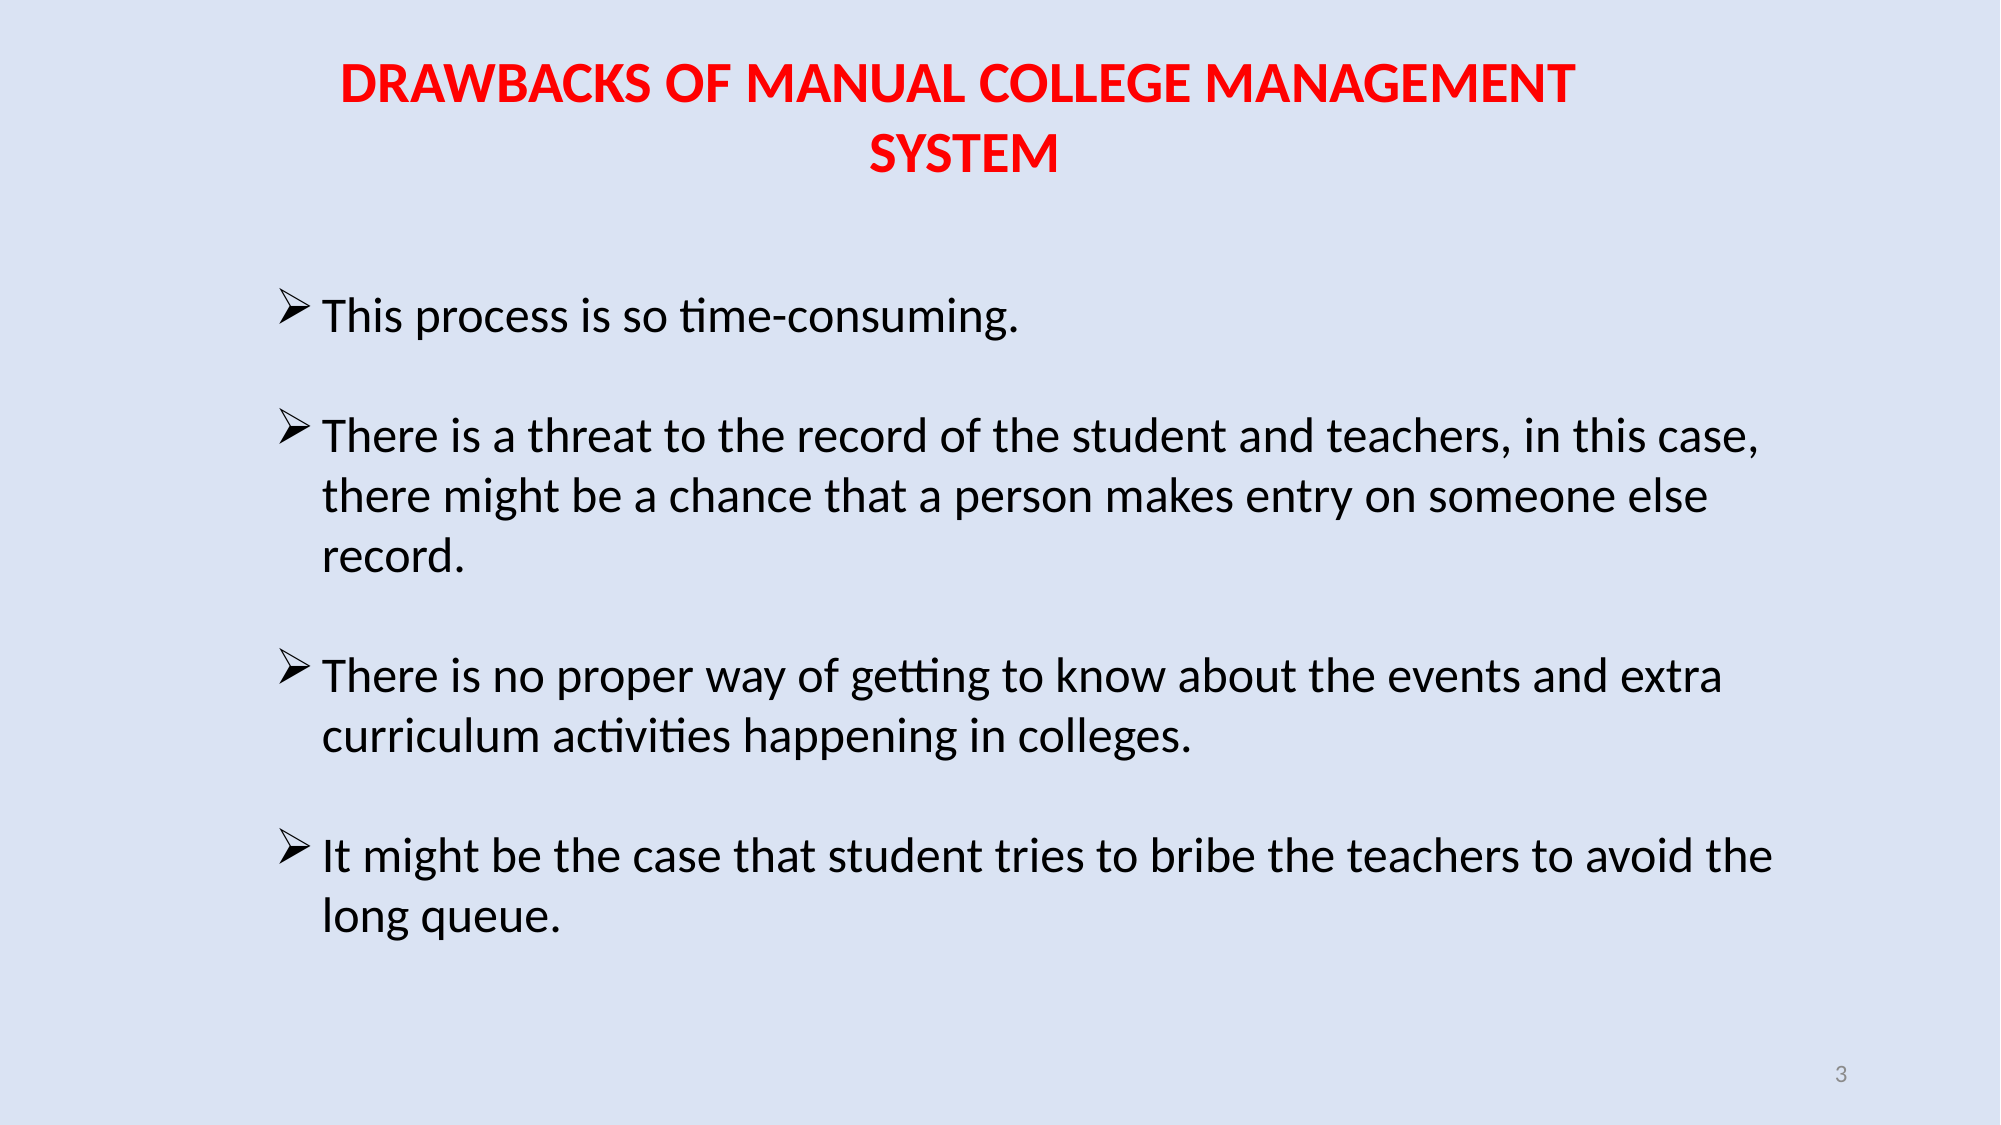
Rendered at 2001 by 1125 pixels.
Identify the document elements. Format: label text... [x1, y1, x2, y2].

slide_number 3 [1412, 1042, 1863, 1103]
text_box This process is so time-consuming. There is a threat to the record of the student and teachers, in this case, there might be a chance that a person makes entry on someone else record. There is no proper way of getting to know about the events and extra curriculum activities happening in colleges. It might be the case that student tries to bribe the teachers to avoid the long queue. [260, 274, 1845, 950]
